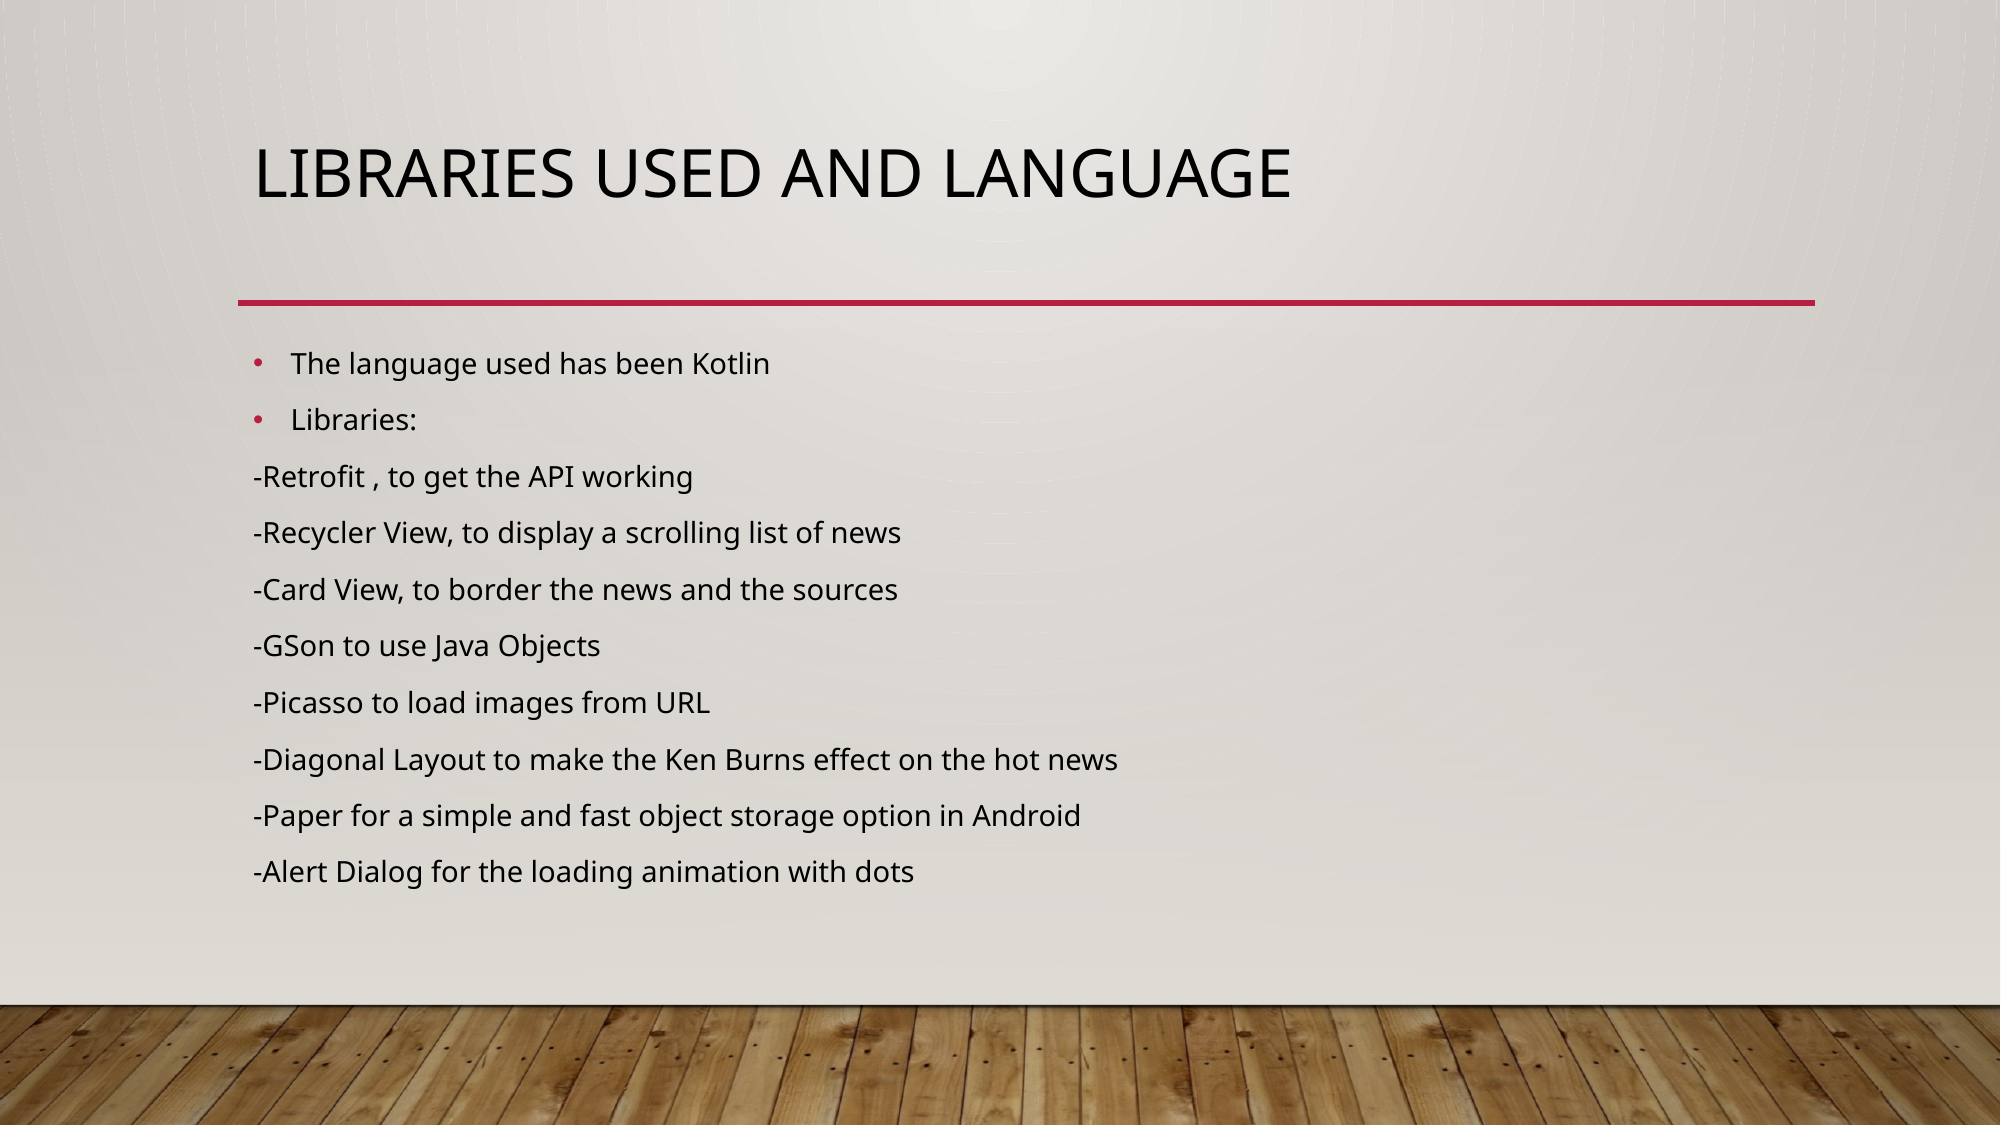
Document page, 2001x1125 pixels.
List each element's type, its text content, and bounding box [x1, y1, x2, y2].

picture [0, 1005, 2000, 1125]
title Libraries used and language [238, 131, 1814, 305]
list The language used has been Kotlin Libraries: -Retrofit , to get the API working -Recycler View, to display a scrolling list of news -Card View, to border the news and the sources -GSon to use Java Objects -Picasso to load images from URL -Diagonal Layout to make the Ken Burns effect on the hot news -Paper for a simple and fast object storage option in Android -Alert Dialog for the loading animation with dots [238, 330, 1814, 897]
